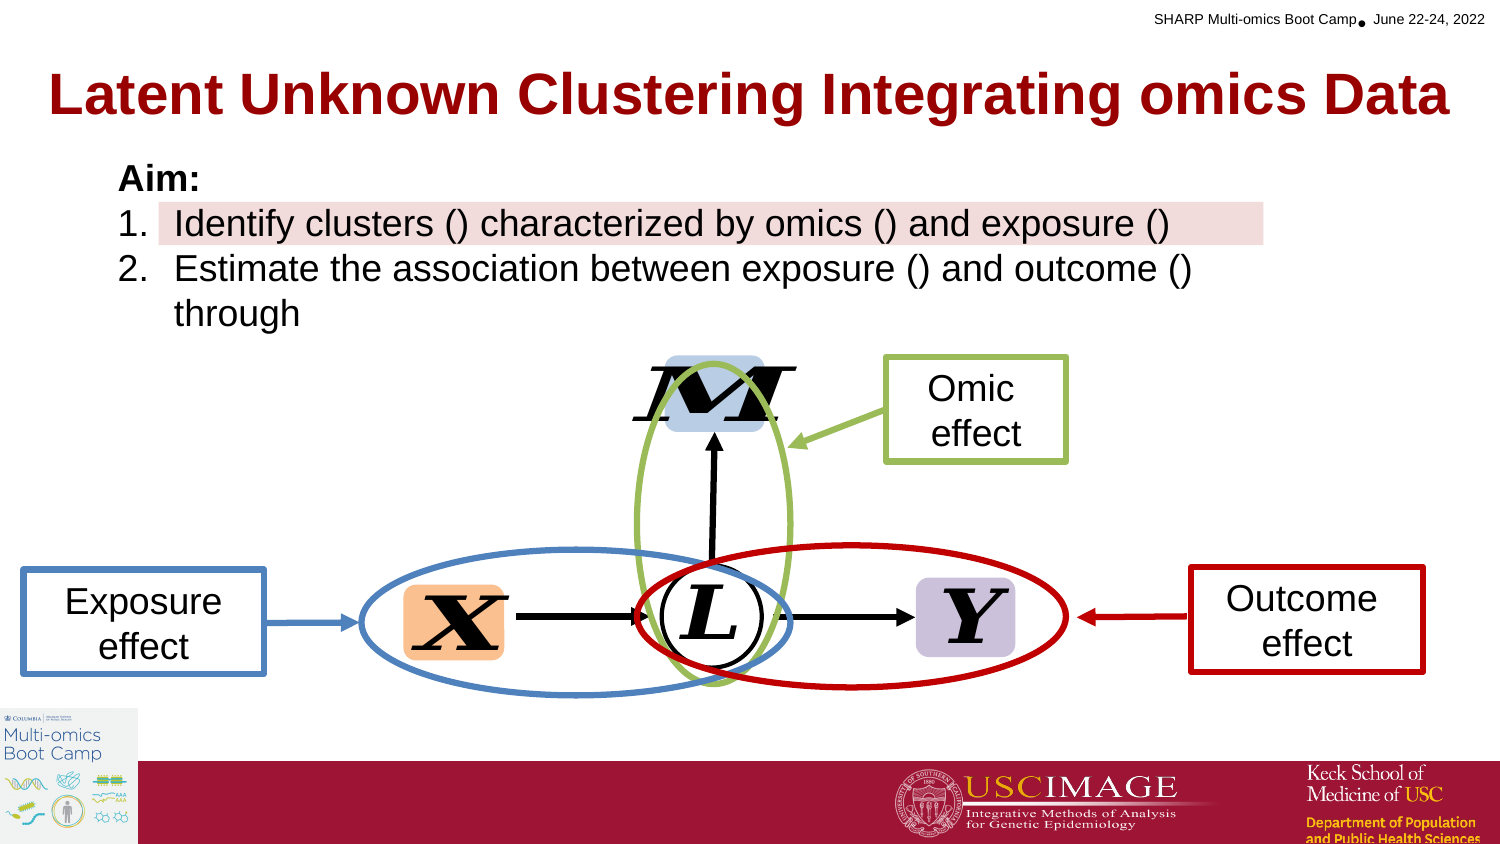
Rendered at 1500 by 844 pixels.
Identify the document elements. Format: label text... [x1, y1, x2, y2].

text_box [915, 577, 1016, 662]
picture [883, 759, 1285, 844]
text_box [634, 448, 706, 561]
text_box Outcome effect [1191, 567, 1423, 672]
text_box Exposure effect [23, 569, 264, 675]
text_box [359, 547, 705, 666]
picture [0, 708, 138, 844]
text_box [720, 448, 793, 557]
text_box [403, 584, 515, 669]
text_box [423, 624, 726, 698]
text_box Omic effect [886, 356, 1067, 462]
text_box [701, 677, 737, 687]
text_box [787, 409, 887, 448]
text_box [711, 431, 715, 566]
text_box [627, 355, 810, 440]
text_box [634, 543, 1069, 690]
text_box [156, 200, 1265, 247]
